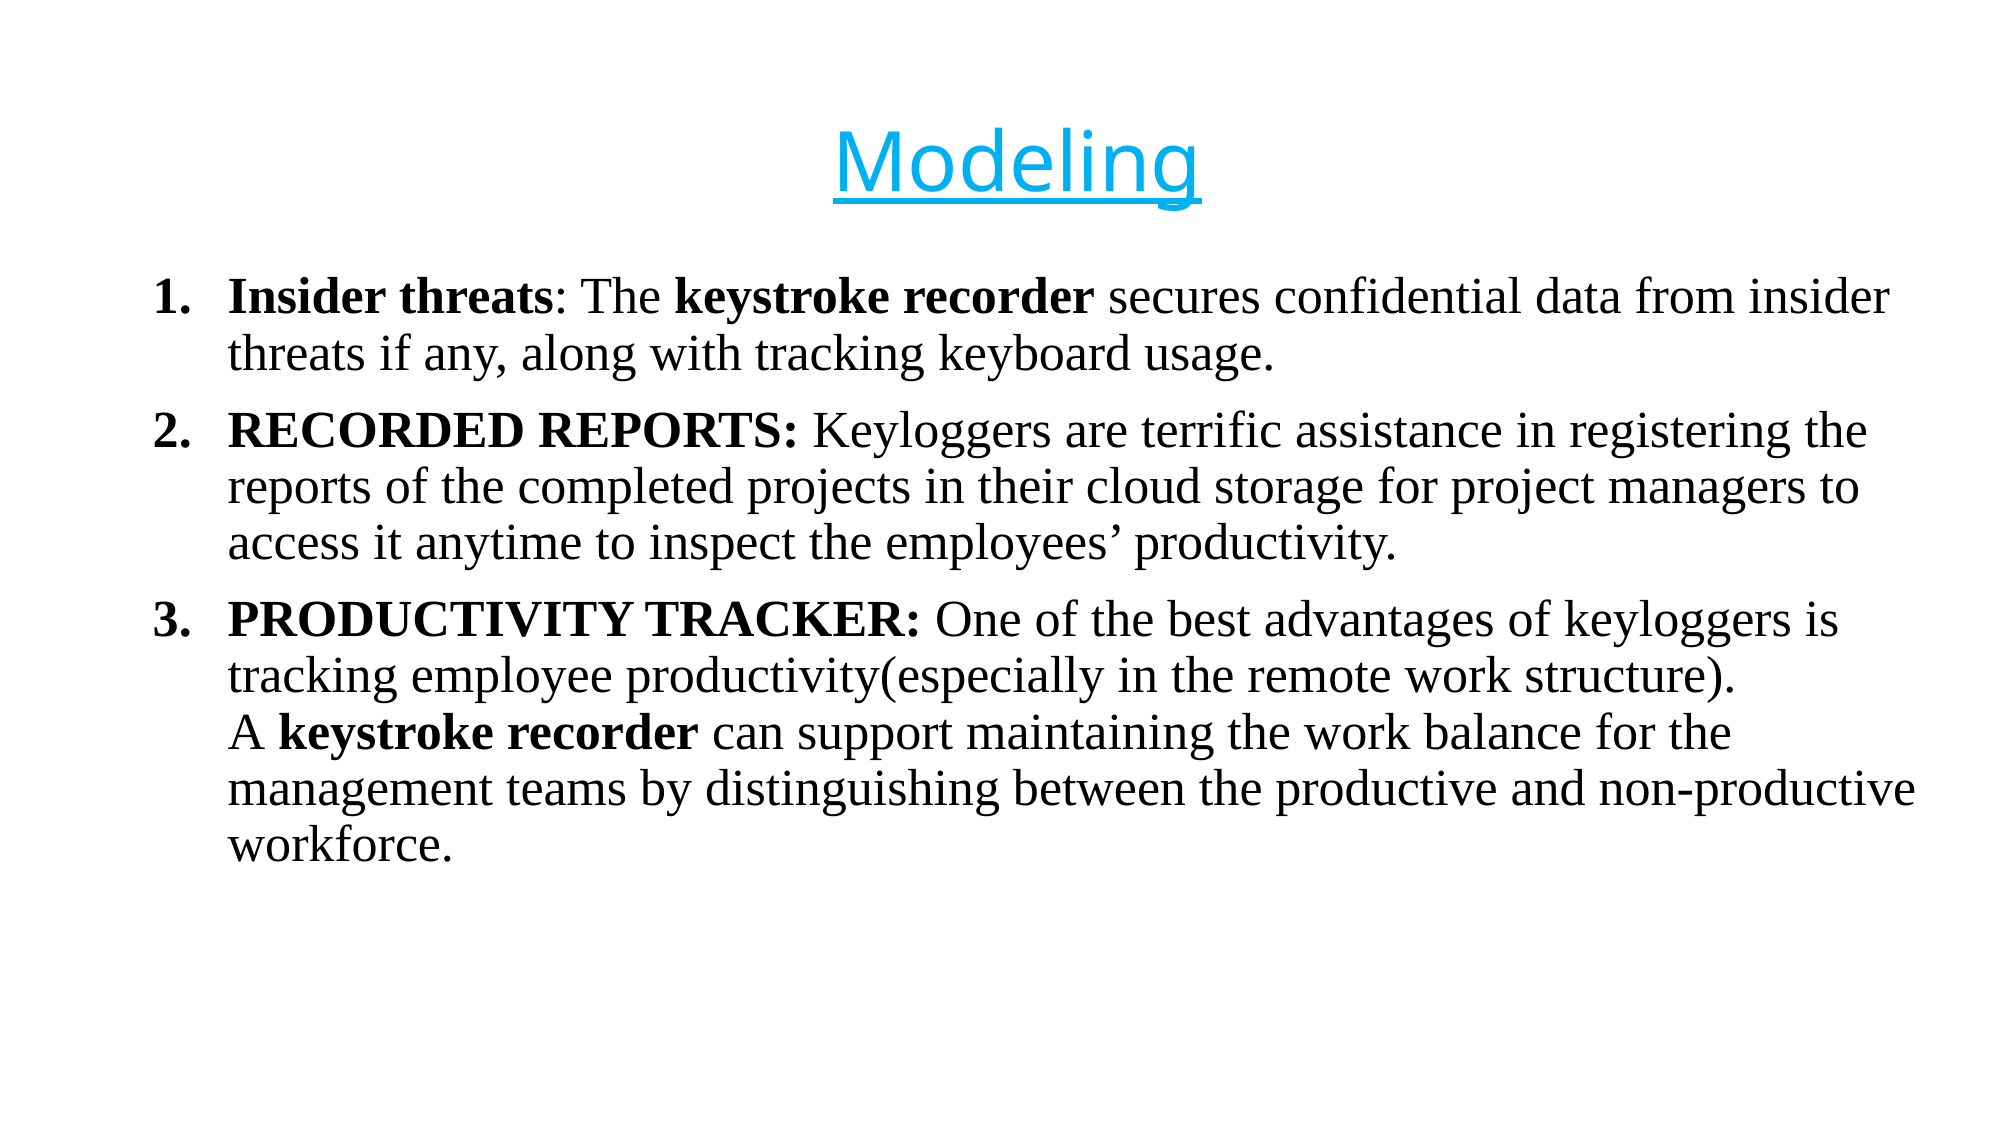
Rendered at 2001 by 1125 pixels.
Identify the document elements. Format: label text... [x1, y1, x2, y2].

title Modeling [817, 7, 1337, 261]
text_box Insider threats: The keystroke recorder secures confidential data from insider threats if any, along with tracking keyboard usage. RECORDED REPORTS: Keyloggers are terrific assistance in registering the reports of the completed projects in their cloud storage for project managers to access it anytime to inspect the employees’ productivity. PRODUCTIVITY TRACKER: One of the best advantages of keyloggers is tracking employee productivity(especially in the remote work structure). A keystroke recorder can support maintaining the work balance for the management teams by distinguishing between the productive and non-productive workforce. [137, 261, 1944, 1061]
